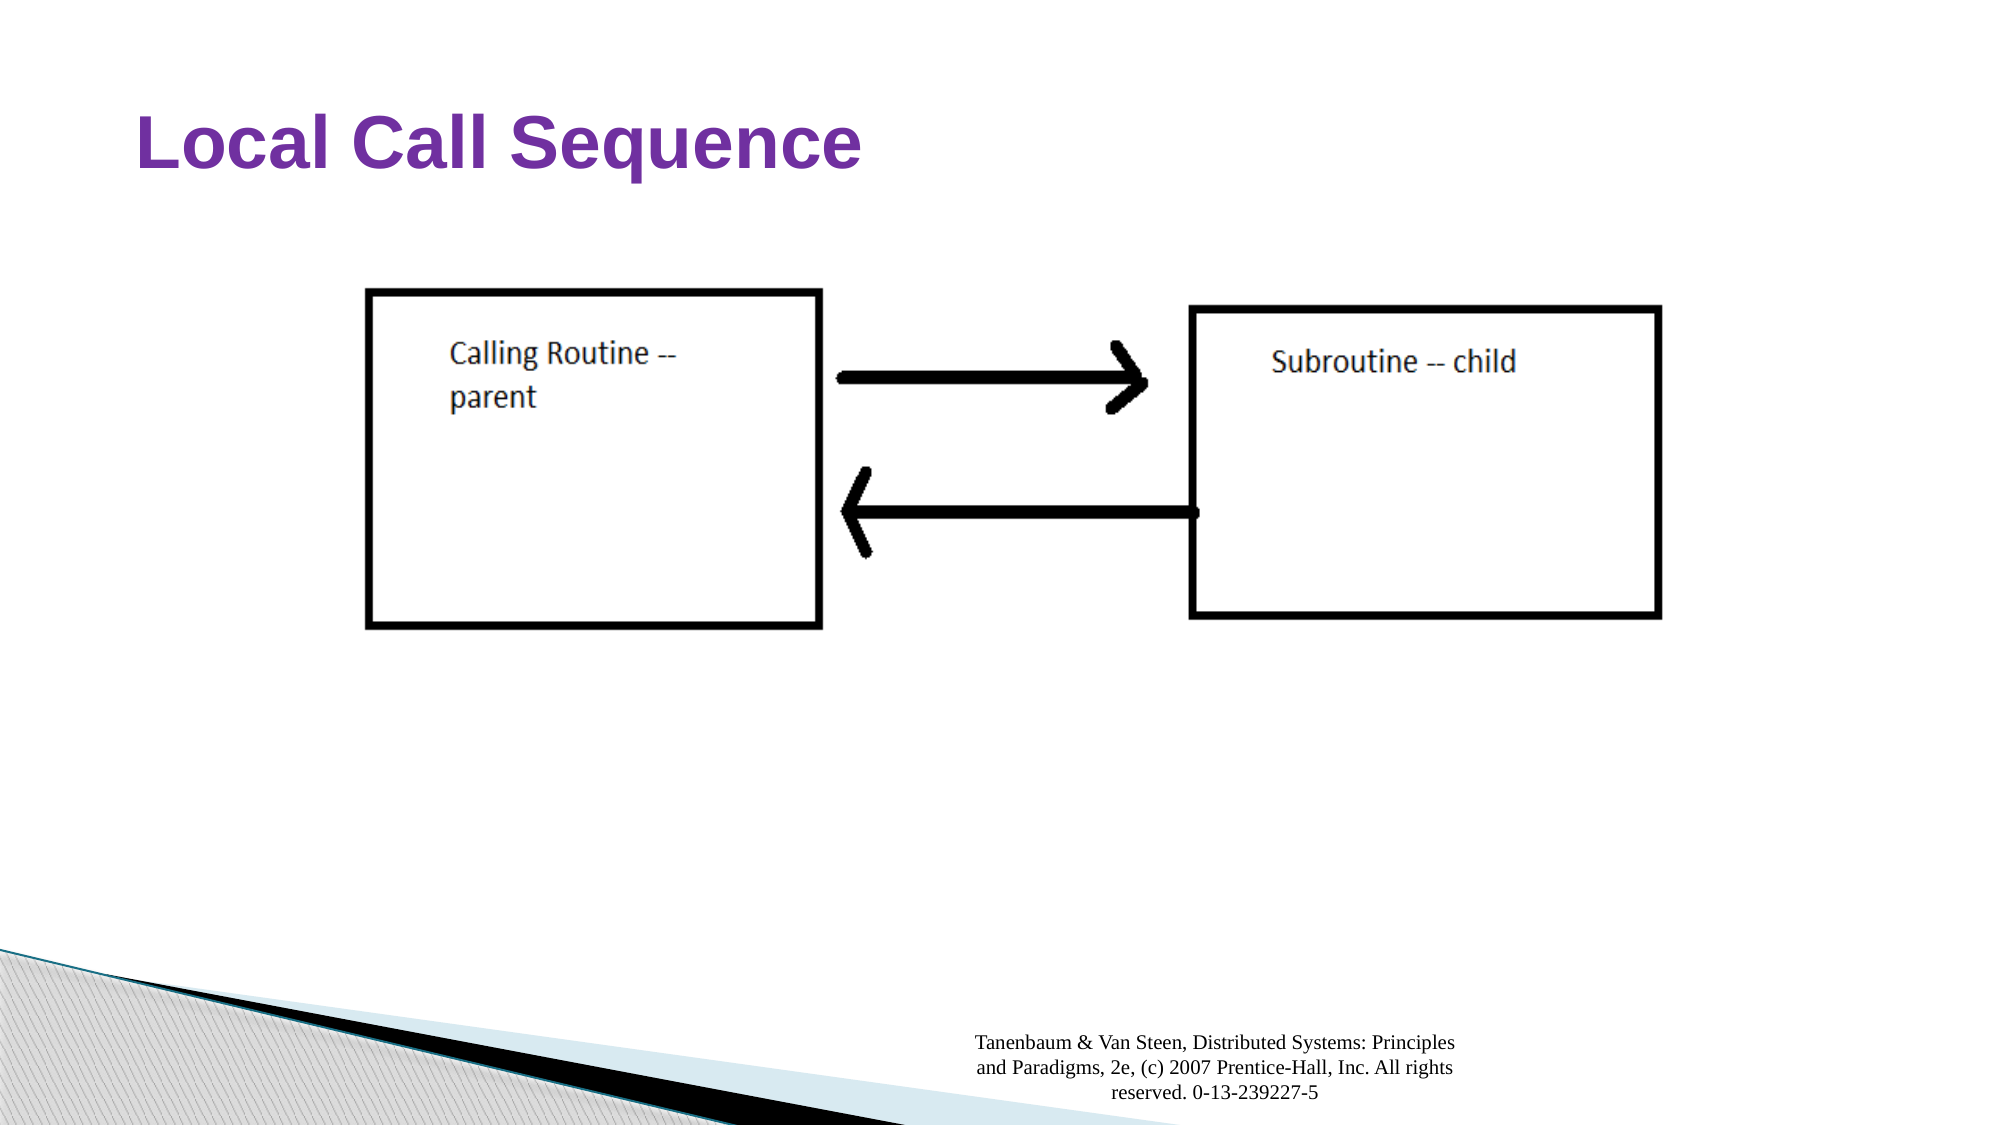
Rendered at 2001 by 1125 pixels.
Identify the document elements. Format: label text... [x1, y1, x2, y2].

title Local Call Sequence [99, 45, 1900, 233]
footer Tanenbaum & Van Steen, Distributed Systems: Principles and Paradigms, 2e, (c) 2007 Prentice-Hall, Inc. All rights reserved. 0-13-239227-5 [957, 1051, 1473, 1112]
picture [320, 238, 1751, 775]
